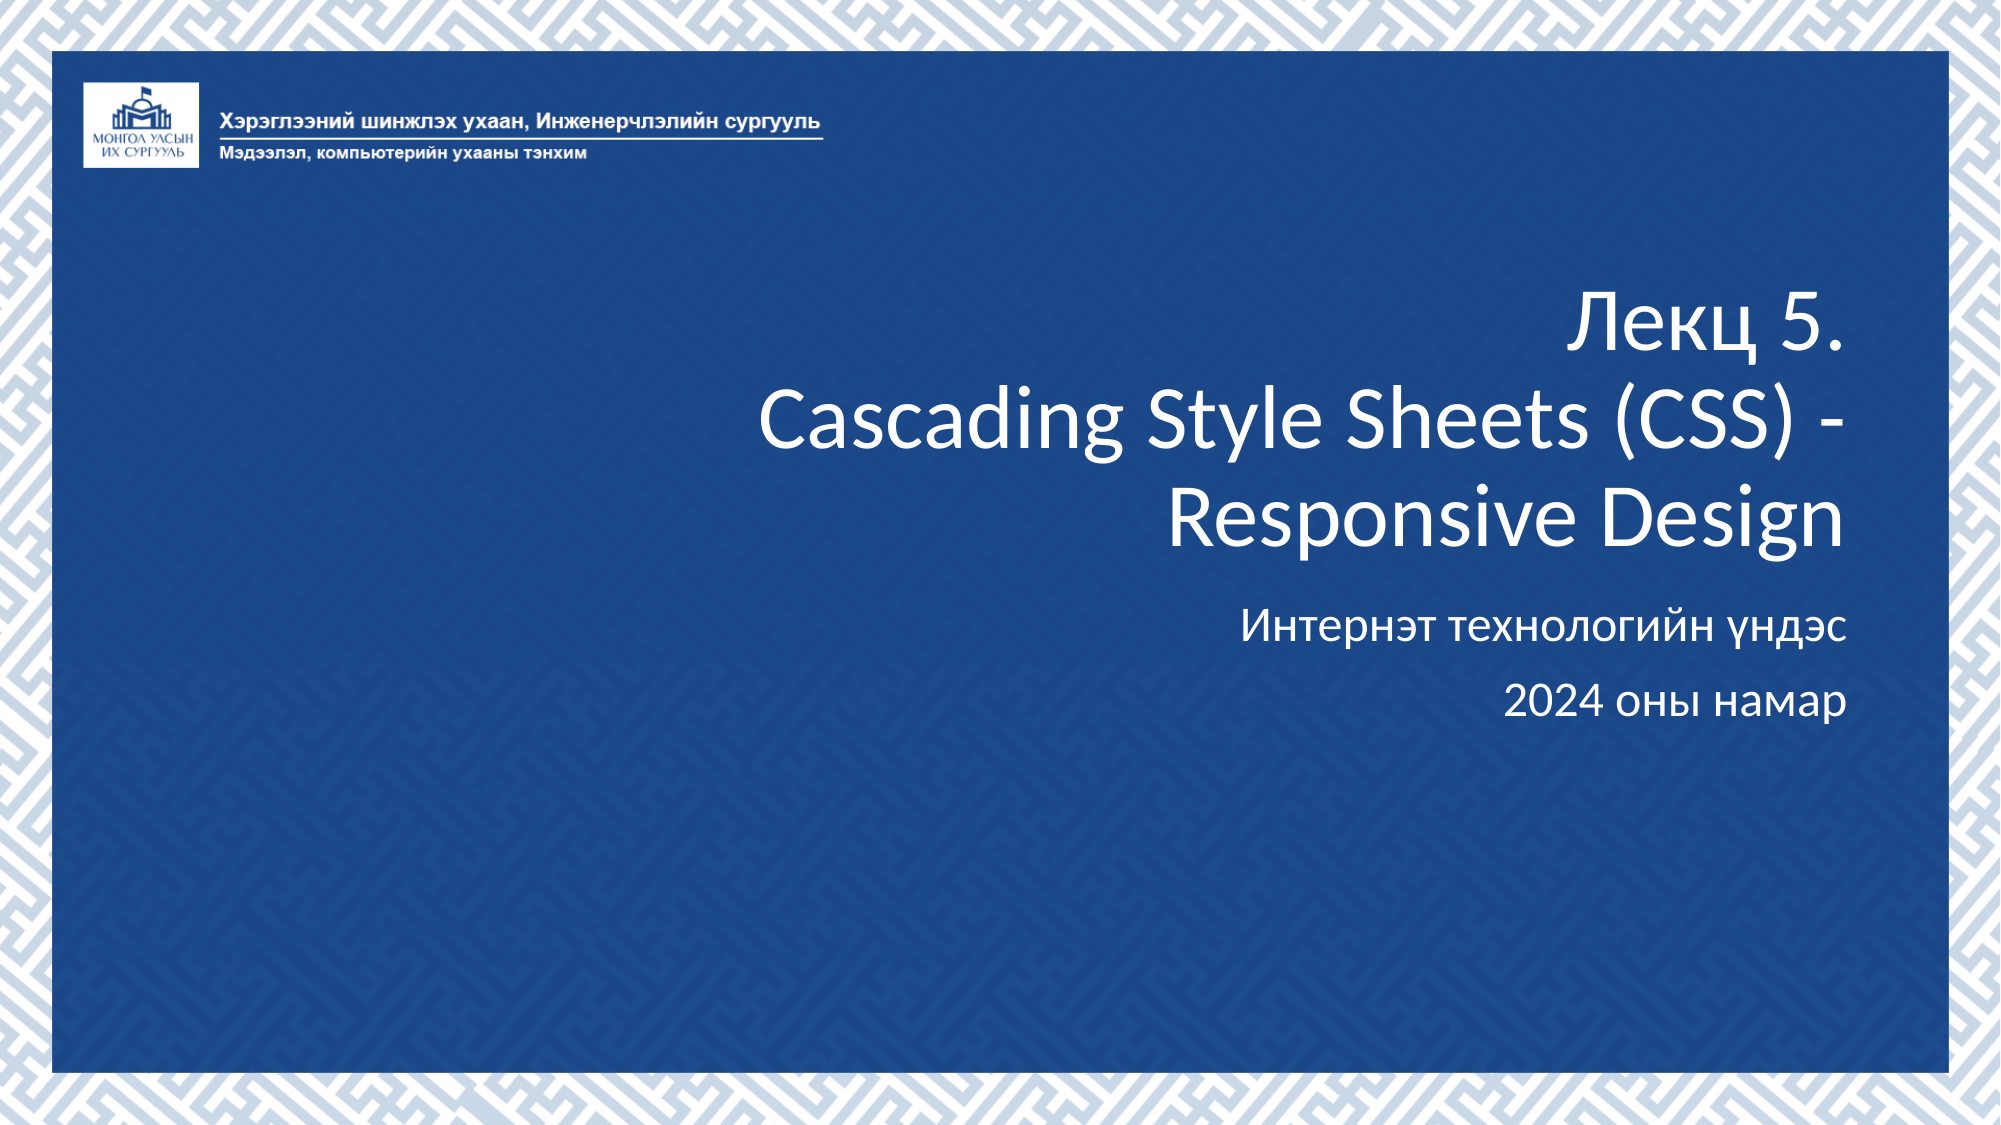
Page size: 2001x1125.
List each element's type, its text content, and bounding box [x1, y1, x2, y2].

picture [0, 0, 2001, 1125]
subtitle Интернэт технологийн үндэс 2024 оны намар [441, 590, 1863, 863]
title Лекц 5. Cascading Style Sheets (CSS) - Responsive Design [389, 262, 1863, 574]
